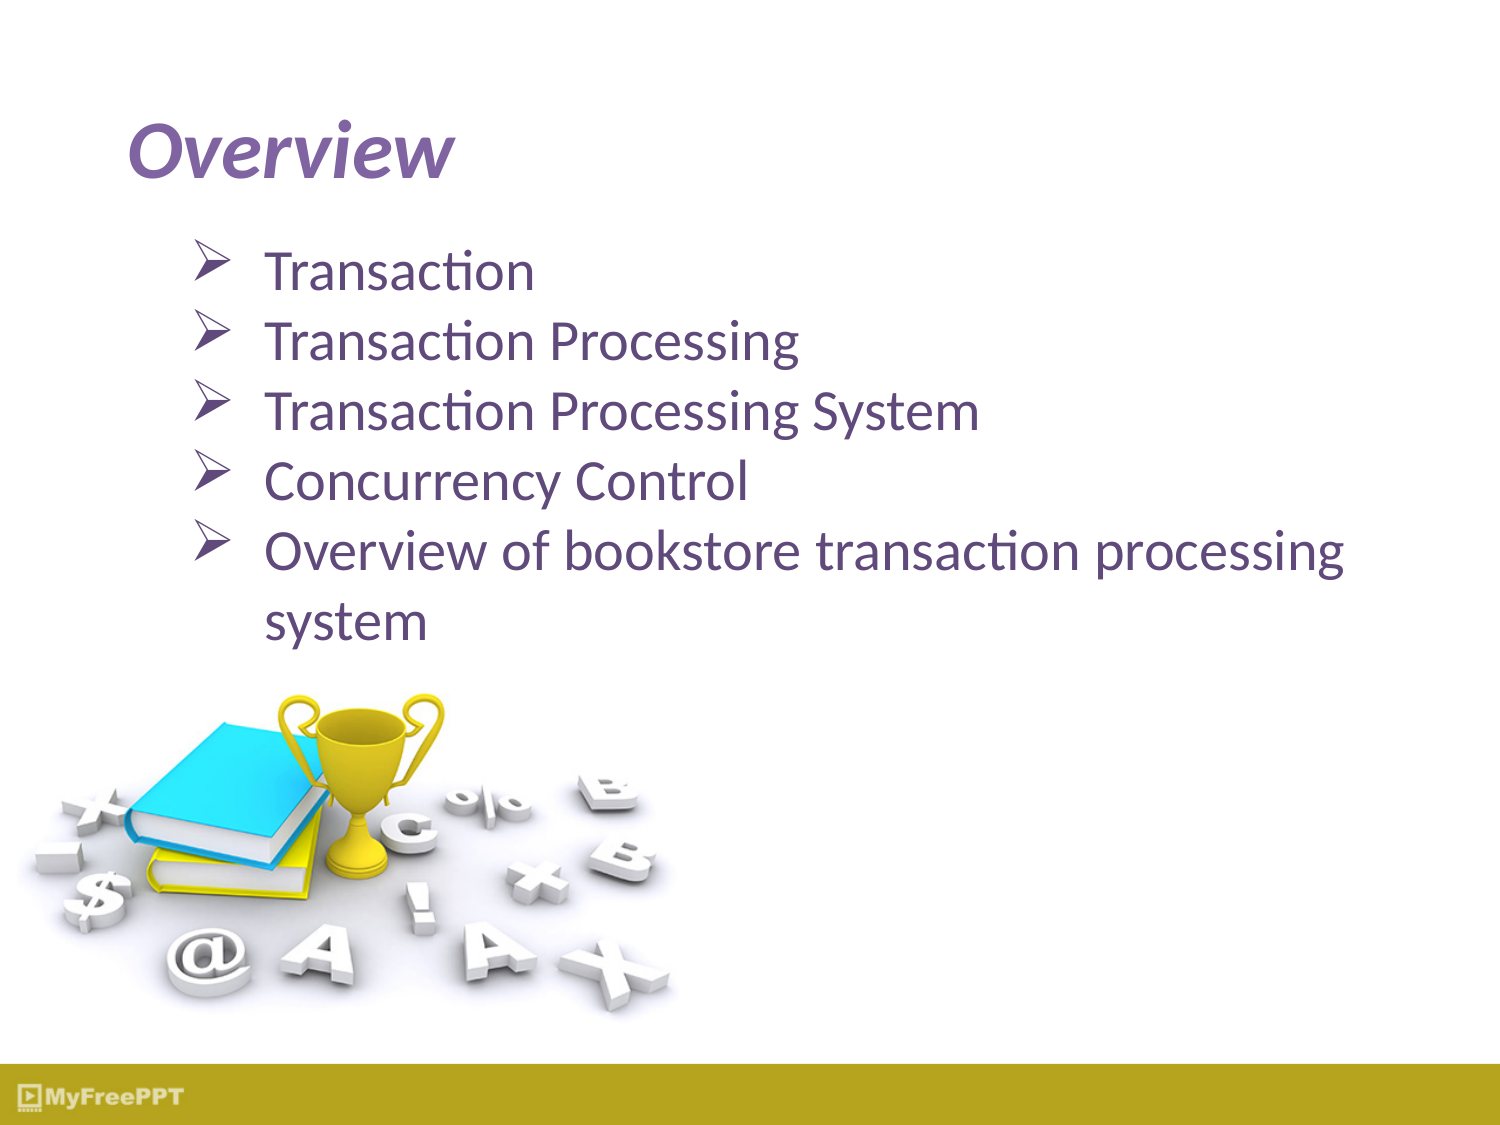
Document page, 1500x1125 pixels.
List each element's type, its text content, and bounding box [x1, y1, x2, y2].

text_box Overview [112, 87, 1250, 248]
text_box Transaction Transaction Processing Transaction Processing System Concurrency Control Overview of bookstore transaction processing system [174, 224, 1388, 865]
picture [0, 0, 1500, 1125]
